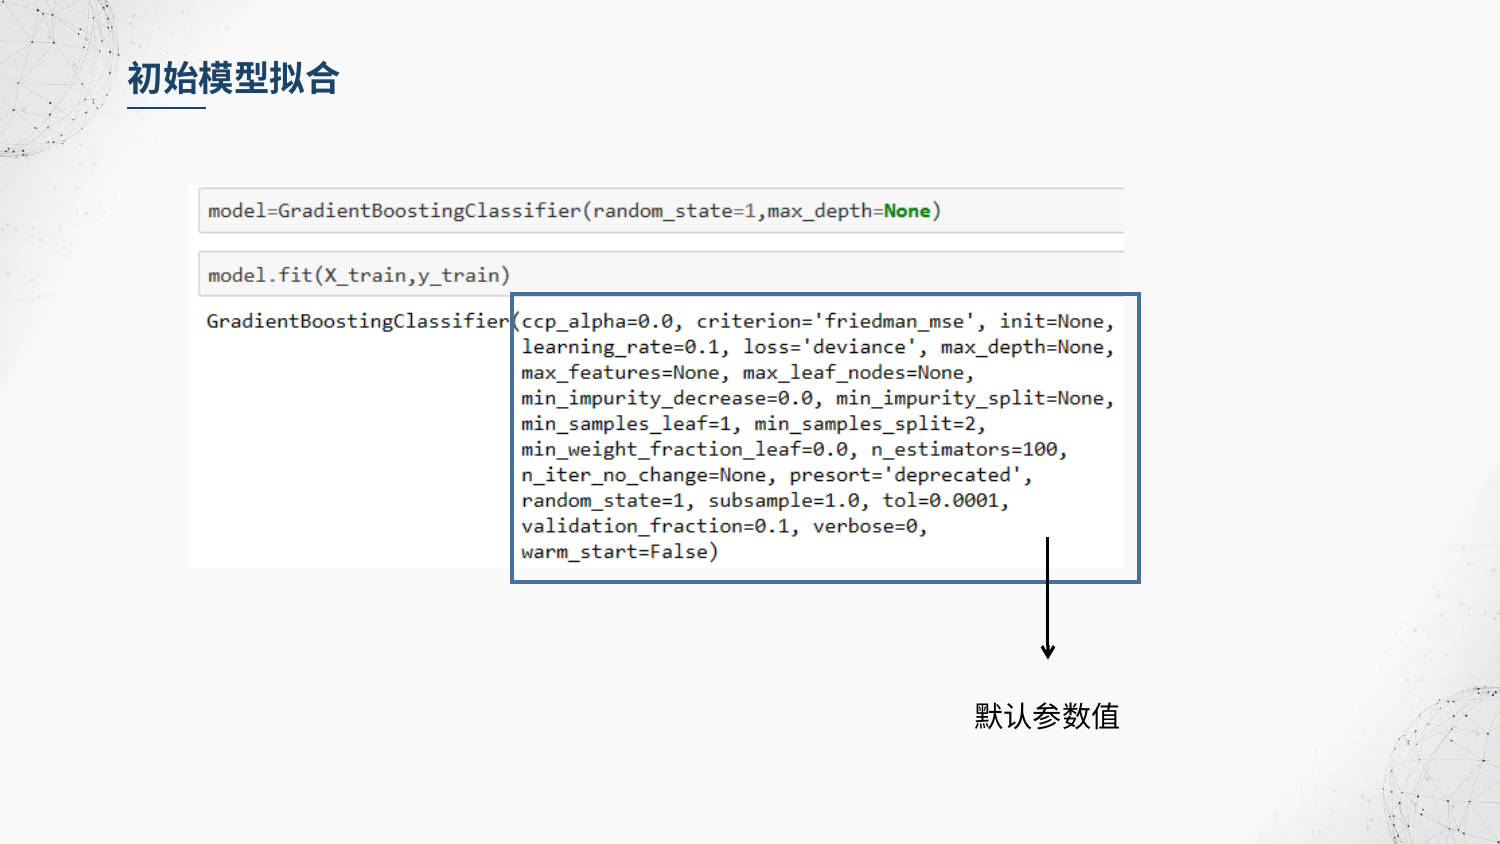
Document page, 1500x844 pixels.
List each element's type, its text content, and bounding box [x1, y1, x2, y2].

text_box [1049, 293, 1140, 583]
picture [0, 0, 1500, 844]
text_box 初始模型拟合 [116, 50, 488, 105]
text_box 默认参数值 [959, 691, 1264, 741]
text_box [511, 569, 1046, 583]
